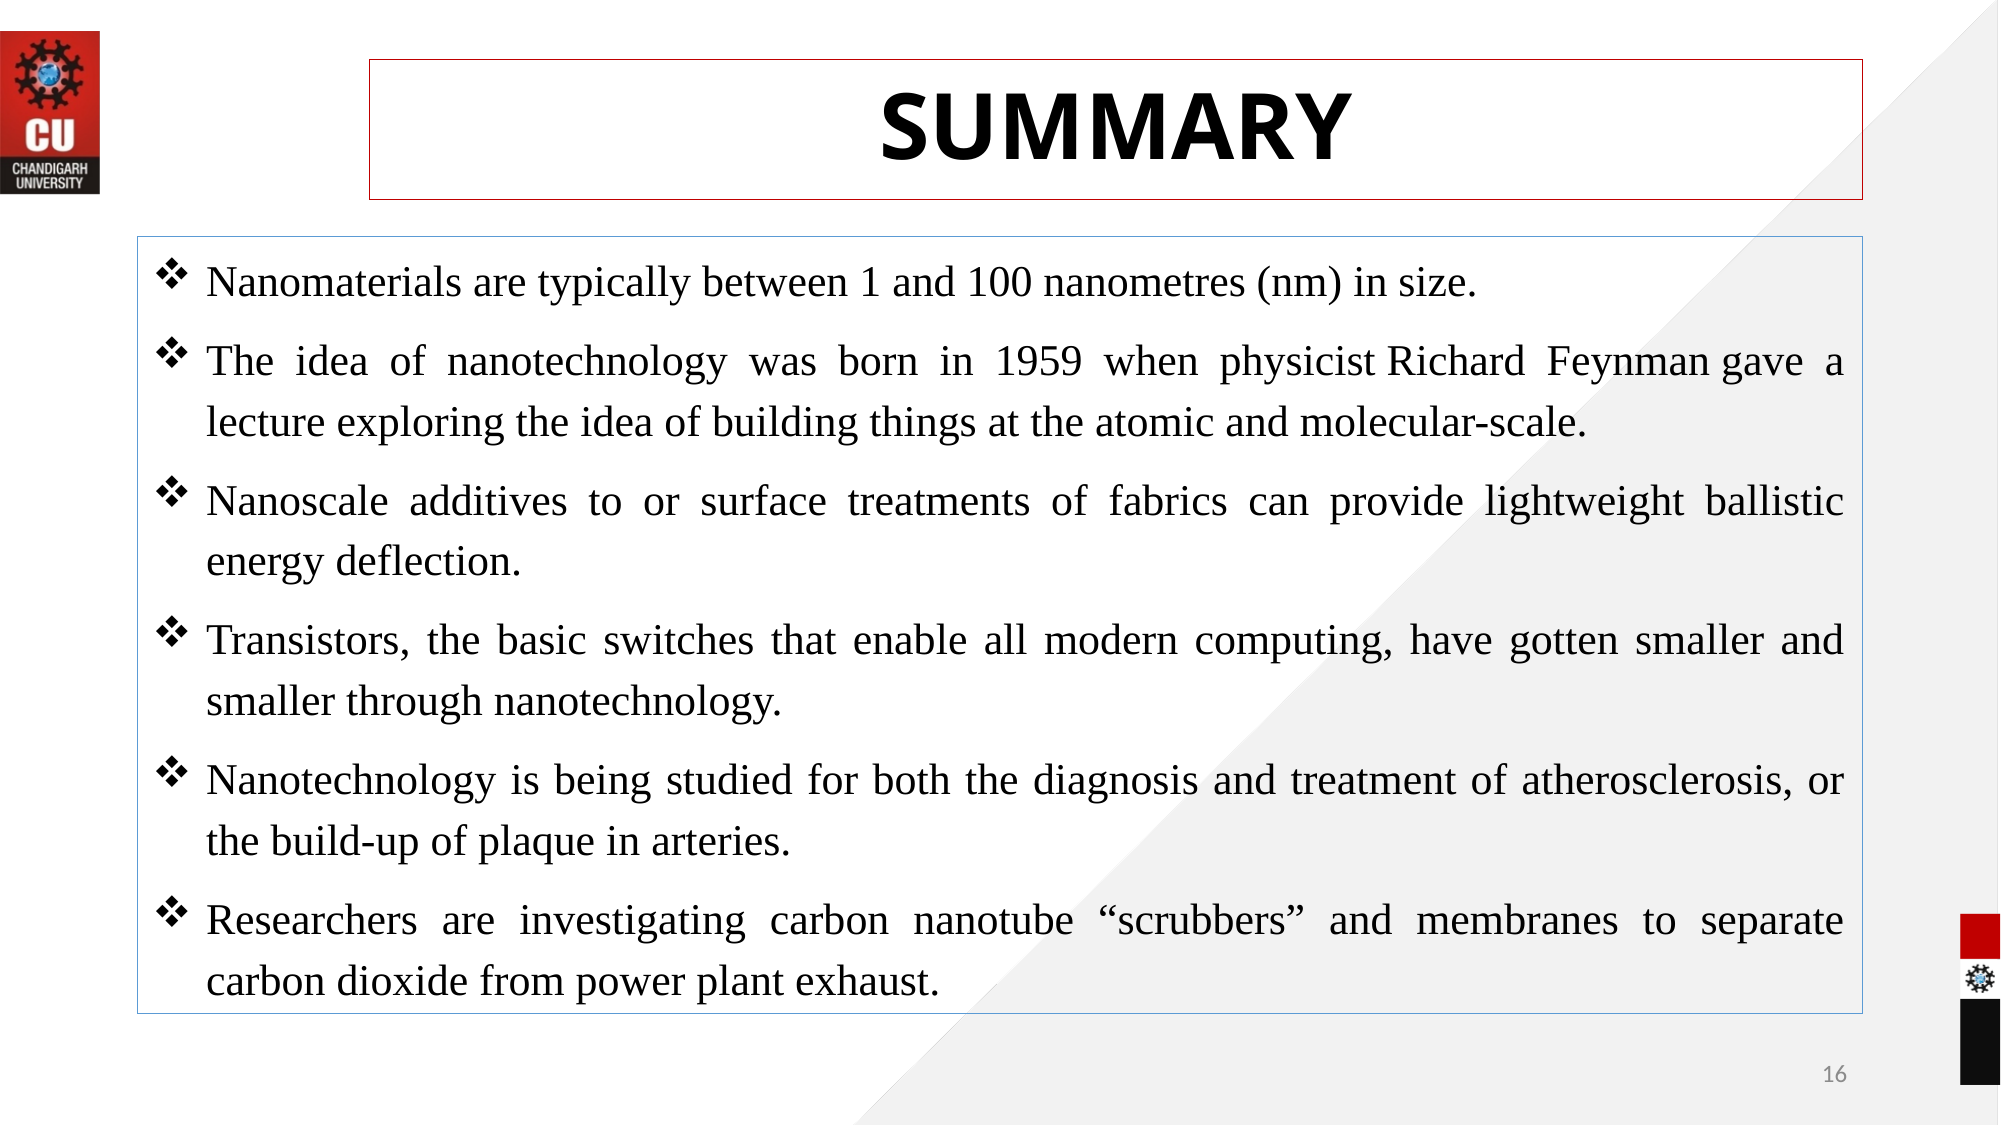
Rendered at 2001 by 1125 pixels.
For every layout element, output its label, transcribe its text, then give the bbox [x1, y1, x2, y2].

slide_number 16 [1412, 1042, 1863, 1103]
title SUMMARY [369, 59, 1863, 200]
picture [0, 0, 2001, 1125]
list Nanomaterials are typically between 1 and 100 nanometres (nm) in size. The idea of nanotechnology was born in 1959 when physicist Richard Feynman gave a lecture exploring the idea of building things at the atomic and molecular-scale. Nanoscale additives to or surface treatments of fabrics can provide lightweight ballistic energy deflection. Transistors, the basic switches that enable all modern computing, have gotten smaller and smaller through nanotechnology. Nanotechnology is being studied for both the diagnosis and treatment of atherosclerosis, or the build-up of plaque in arteries. Researchers are investigating carbon nanotube “scrubbers” and membranes to separate carbon dioxide from power plant exhaust. [137, 236, 1863, 1014]
